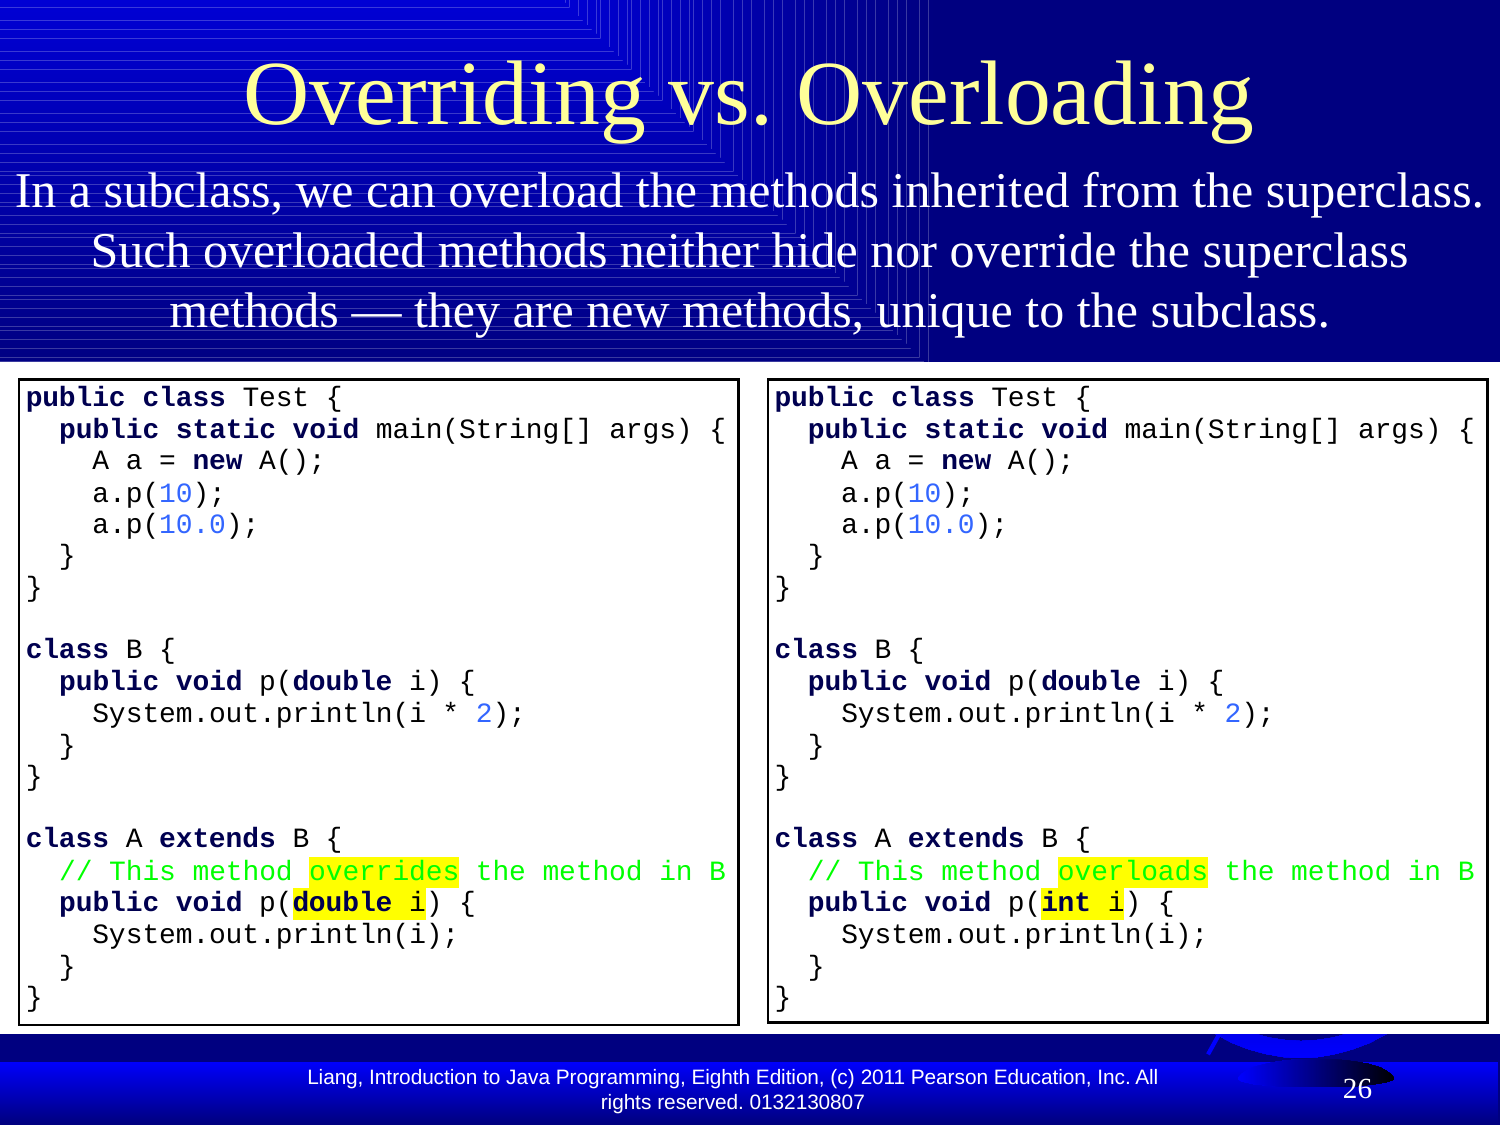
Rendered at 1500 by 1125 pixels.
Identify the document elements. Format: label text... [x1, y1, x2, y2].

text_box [0, 362, 1500, 1034]
text_box In a subclass, we can overload the methods inherited from the superclass. Such overloaded methods neither hide nor override the superclass methods — they are new methods, unique to the subclass. [0, 149, 1500, 345]
slide_number 26 [1074, 1049, 1388, 1125]
title Overriding vs. Overloading [112, 37, 1388, 138]
